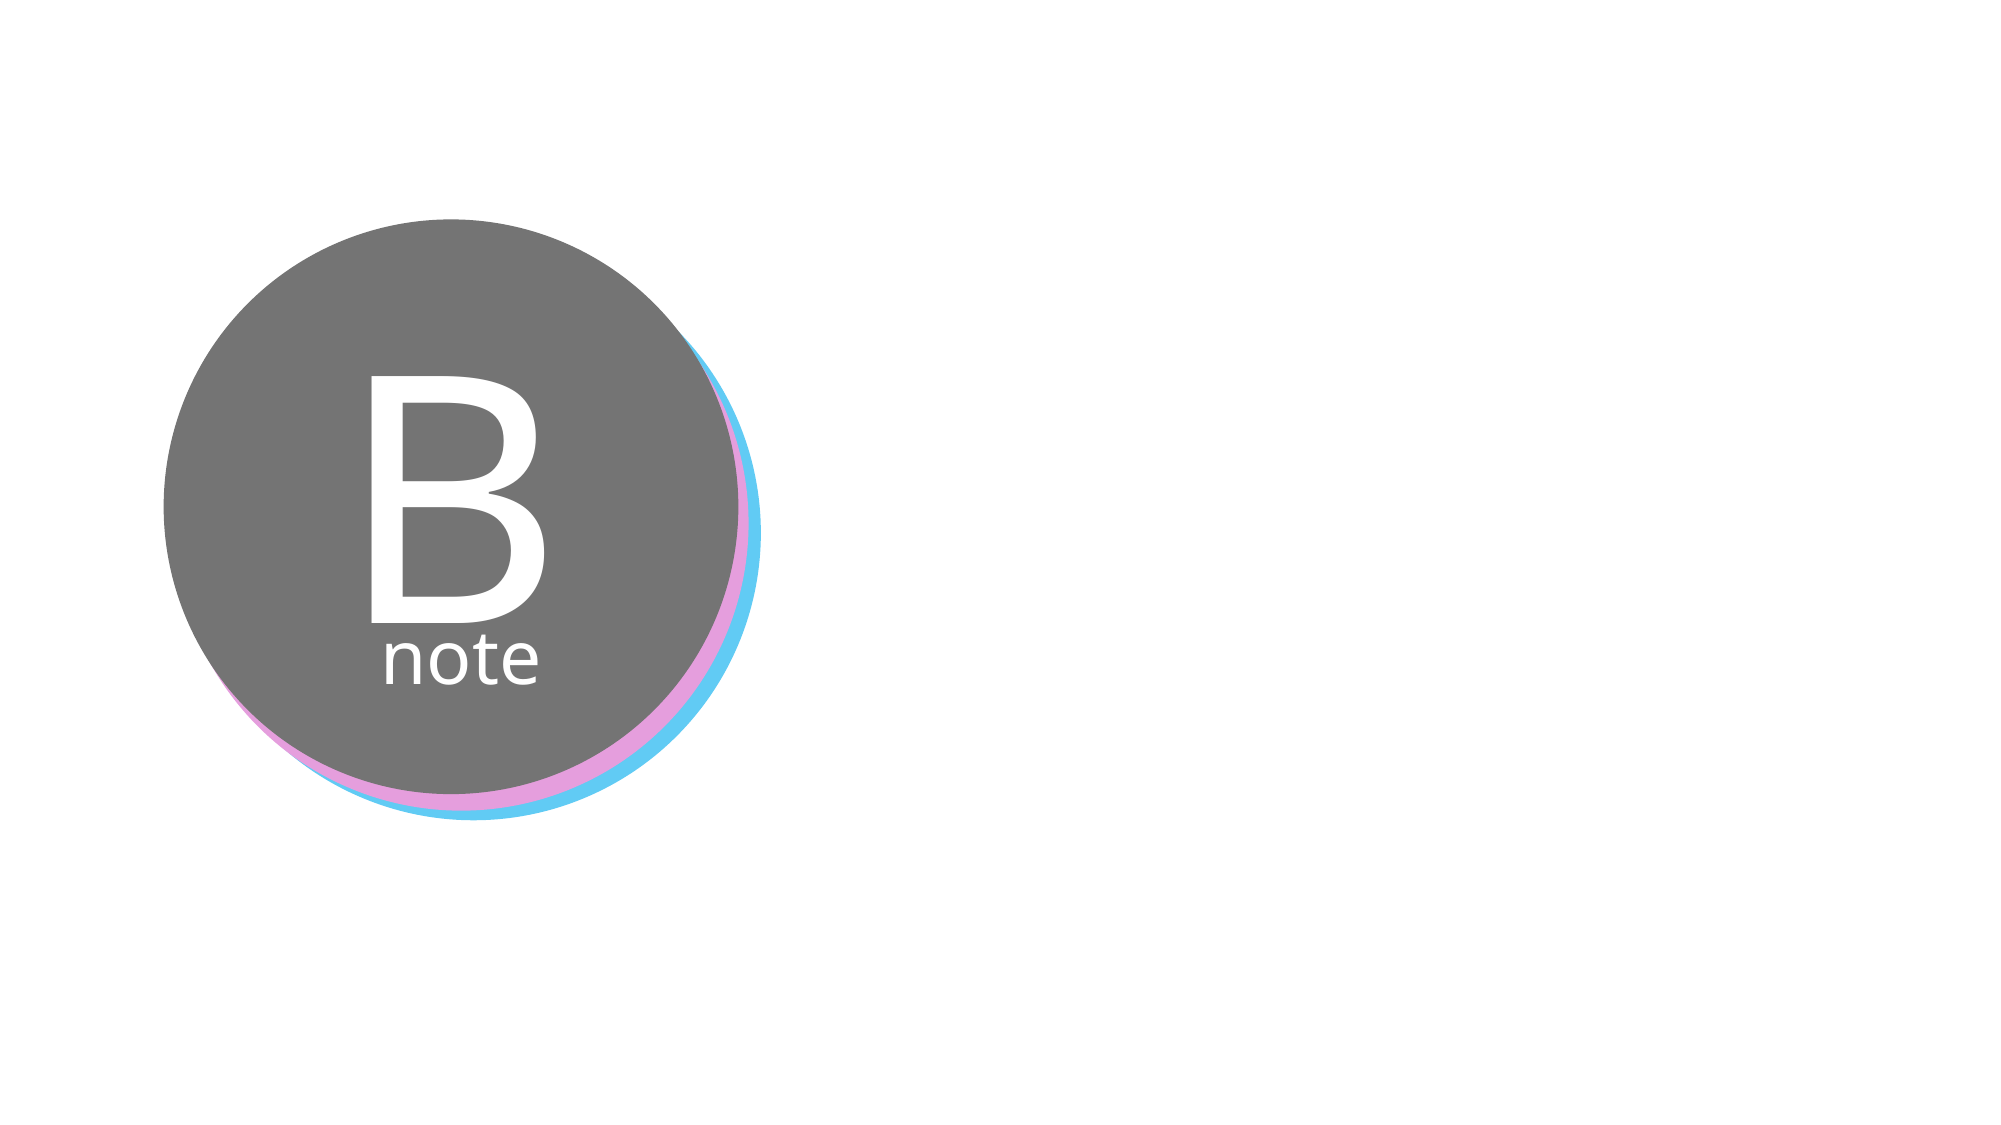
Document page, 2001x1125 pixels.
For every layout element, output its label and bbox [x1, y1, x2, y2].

text_box [163, 218, 762, 821]
text_box [83, 145, 839, 901]
